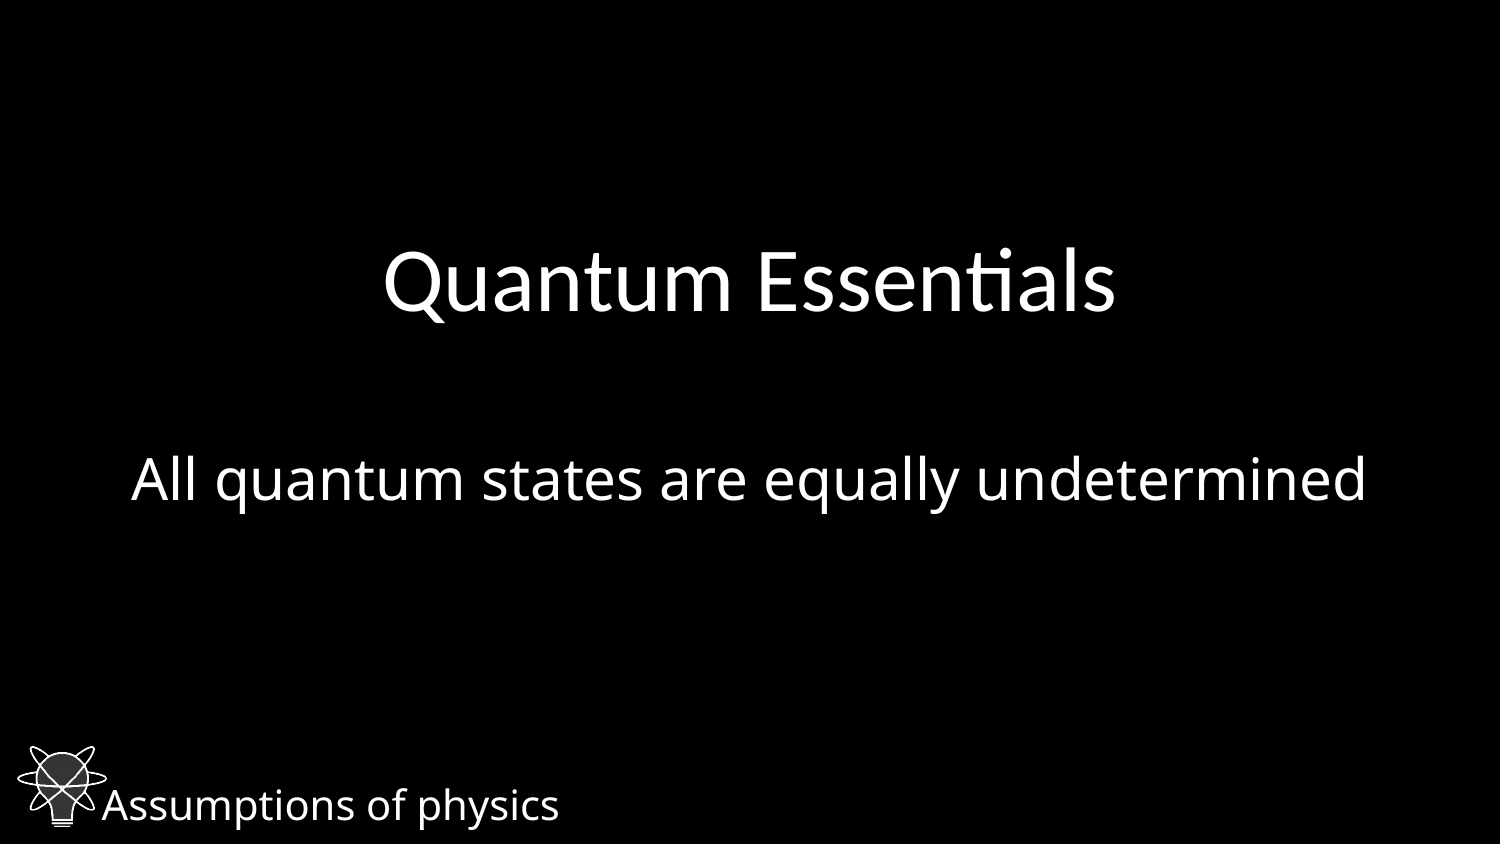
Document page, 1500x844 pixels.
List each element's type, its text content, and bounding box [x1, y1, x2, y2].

title Quantum Essentials [50, 184, 1450, 366]
picture [17, 746, 107, 827]
subtitle All quantum states are equally undetermined [50, 434, 1450, 650]
